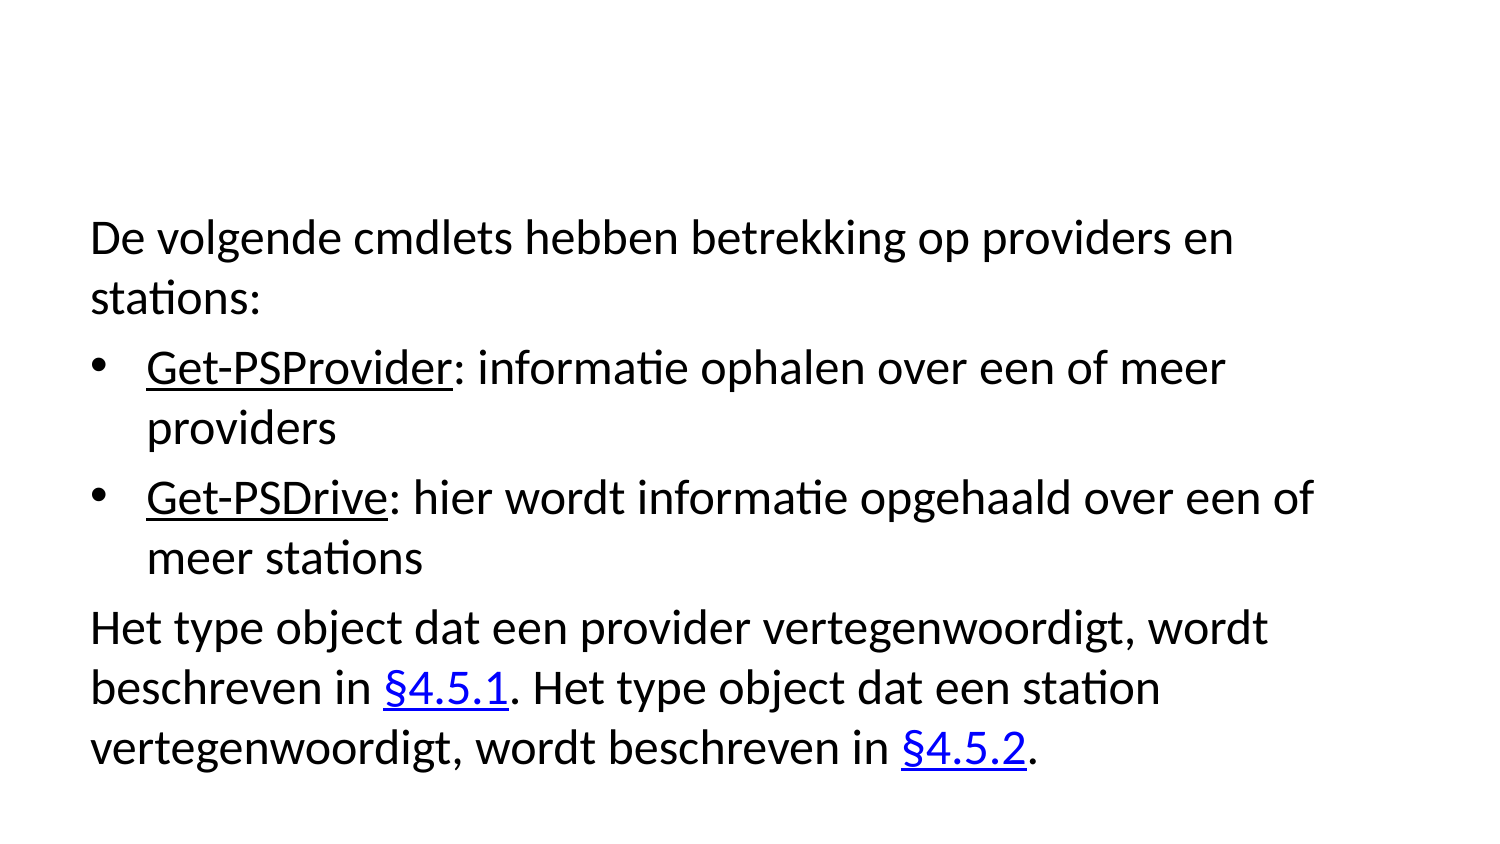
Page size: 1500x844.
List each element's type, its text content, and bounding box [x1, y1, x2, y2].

list De volgende cmdlets hebben betrekking op providers en stations: Get-PSProvider: informatie ophalen over een of meer providers Get-PSDrive: hier wordt informatie opgehaald over een of meer stations Het type object dat een provider vertegenwoordigt, wordt beschreven in §4.5.1. Het type object dat een station vertegenwoordigt, wordt beschreven in §4.5.2. 3.1.1 Aliassen Een alias is een alternatieve naam voor een opdracht. Een opdracht kan meerdere aliassen hebben en de oorspronkelijke naam en alle bijbehorende aliassen kunnen door elkaar worden gebruikt. Een alias kan opnieuw worden toegewezen. Een alias is een item (§3.3). Een alias kan aan een andere alias worden toegewezen; De nieuwe alias is echter geen alias van de oorspronkelijke opdracht. De provideralias is een platte naamruimte die alleen objecten bevat die de aliassen vertegenwoordigen. De variabelen hebben geen onderliggende items. Sommige aliassen zijn ingebouwd in PowerShell. De volgende cmdlets hebben betrekking op aliassen: Nieuw-alias: maakt een alias Set-Alias: hiermee worden een of meer aliassen gemaakt of gewijzigd Get-Alias: hier wordt informatie opgehaald over een of meer aliassen Export-Alias: Exports one or more aliases to a file When an alias is created for a command using , parameters to that command cannot be included in that alias. However, direct assignment to a variable in the Alias: namespace does permit parameters to be included.New-Alias Note It is a simple matter, however, to create a function that does nothing more than contain the invocation of that command with all desired parameters, and to assign an alias to that function. The type of an object that represents an alias is described in §4.5.4. Alias objects are stored on the drive Alias: (§3.1). 3.1.2 Environment variables The PowerShell environment provider allows operating system environment variables to be retrieved, added, changed, cleared, and deleted. The provider Environment is a flat namespace that contains only objects that represent the environment variables. The variables have no child items. An environment variable’s name cannot include the equal sign ().= Changes to the environment variables affect the current session only. An environment variable is an item (§3.3). The type of an object that represents an environment variable is described in §4.5.6. Environment variable objects are stored on the drive Env: (§3.1). 3.1.3 File system The PowerShell file system provider allows directories and files to be created, opened, changed, and deleted. The file system provider is a hierarchical namespace that contains objects that represent the underlying file system. Files are stored on drives with names like A:, B:, C:, and so on (§3.1). Directories and files are accessed using path notation (§3.4). A directory or file is an item (§3.3). 3.1.4 Functions The PowerShell function provider allows functions (§8.10) and filters (§8.10.1) to be retrieved, added, changed, cleared, and deleted. The provider Function is a flat namespace that contains only the function and filter objects. Neither functions nor filters have child items. Changes to the functions affect the current session only. A function is an item (§3.3). The type of an object that represents a function is described in §4.5.10. The type of an object that represents a filter is described in §4.5.11. Function objects are stored on drive Function: (§3.1). 3.1.5 Variables Variables can be defined and manipulated directly in the PowerShell language. The provider Variable is a flat namespace that contains only objects that represent the variables. The variables have no child items. The following cmdlets also deal with variables: New-Variable: Creates a variable Set-Variable: Creates or changes the characteristics of one or more variables Get-Variable: Gets information about one or more variables Clear-Variable: Deletes the value of one or more variables Remove-Variable: Deletes one or more variables As a variable is an item (§3.3), it can be manipulated by most Item-related cmdlets. The type of an object that represents a variable is described in §4.5.3. Variable objects are stored on drive Variable: (§3.1). [75, 196, 1425, 754]
